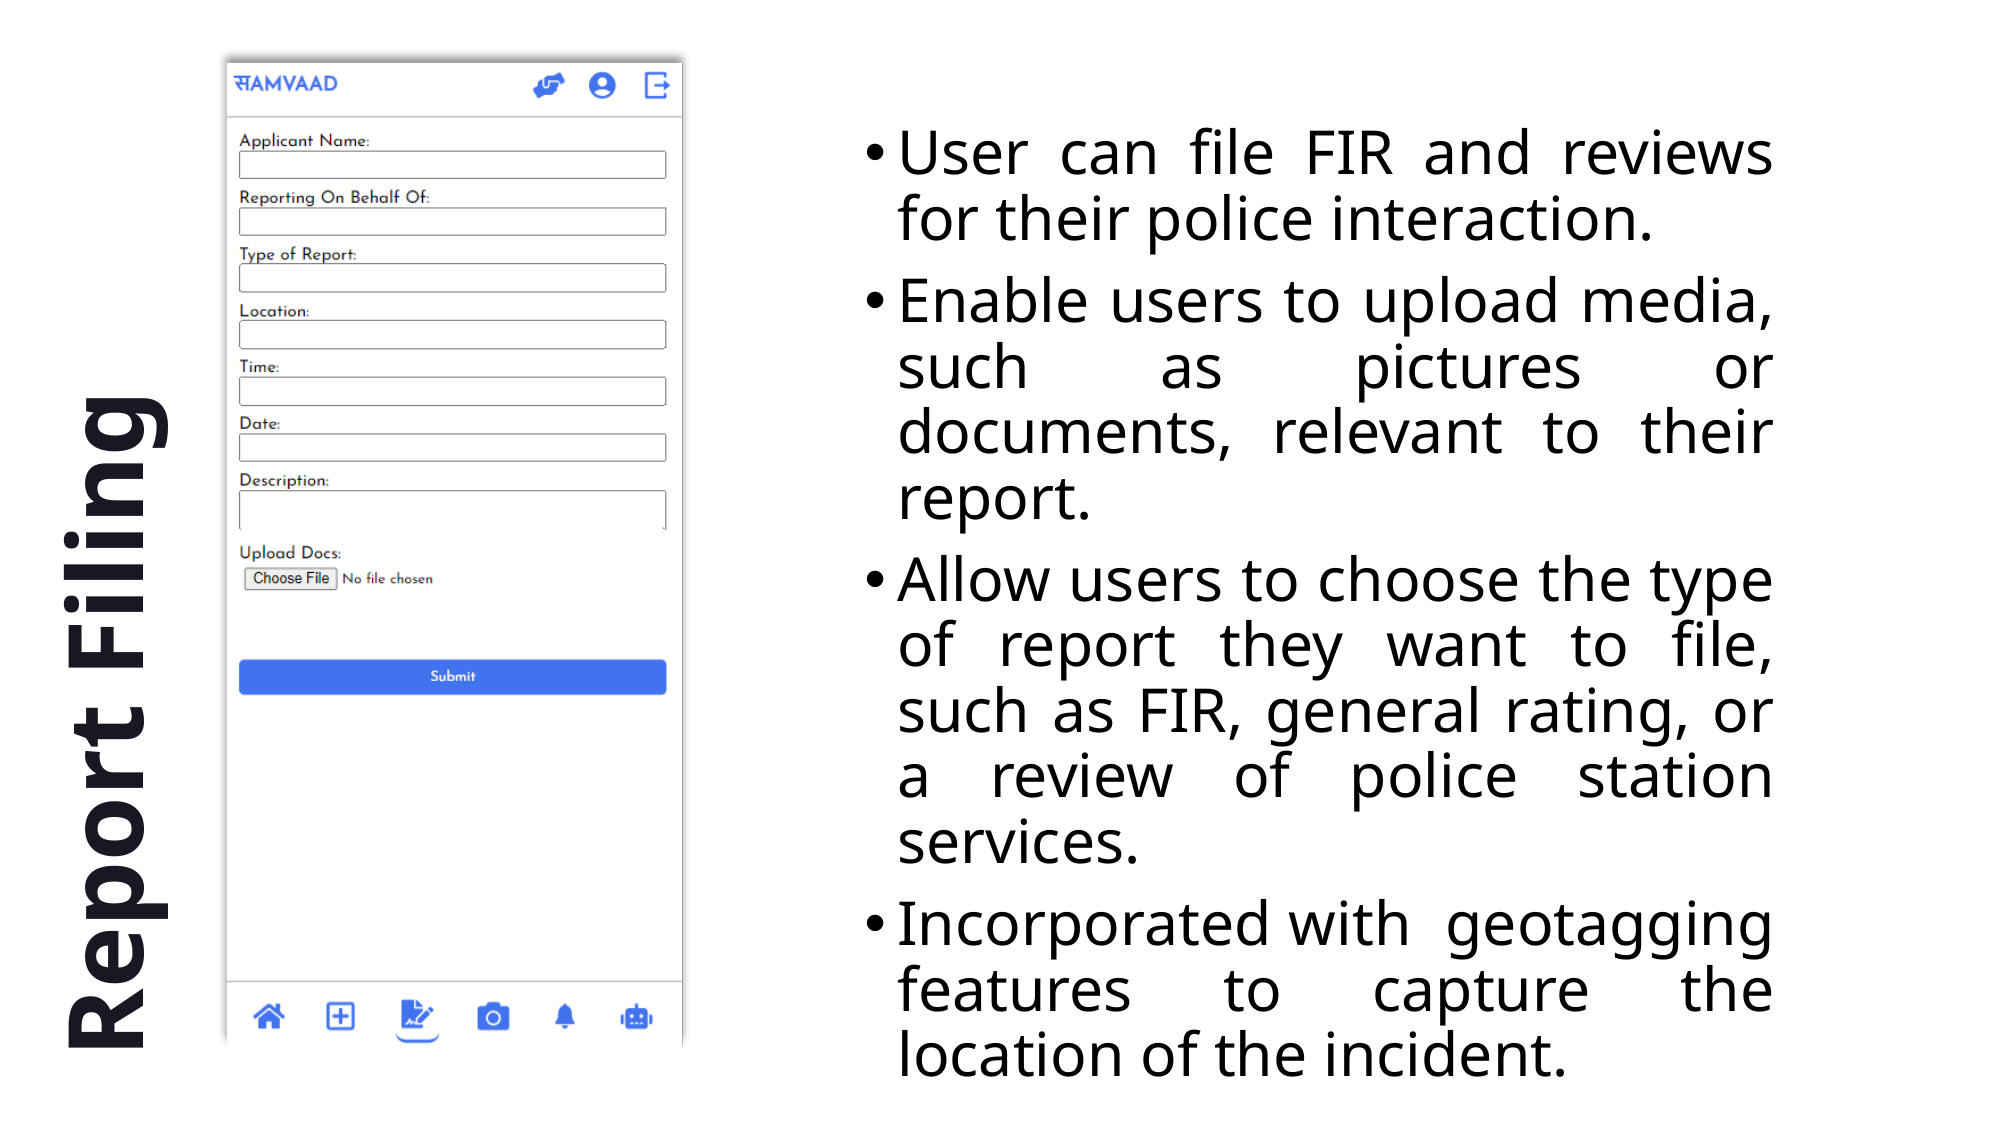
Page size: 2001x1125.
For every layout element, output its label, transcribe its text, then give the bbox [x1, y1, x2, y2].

picture [226, 63, 683, 1047]
list User can file FIR and reviews for their police interaction.​ Enable users to upload media, such as pictures or documents, relevant to their report.​ Allow users to choose the type of report they want to file, such as FIR, general rating, or a review of police station services.​ Incorporated with geotagging features to capture the location of the incident. [849, 114, 1790, 1098]
title Report Filing​ [10, 37, 210, 1073]
